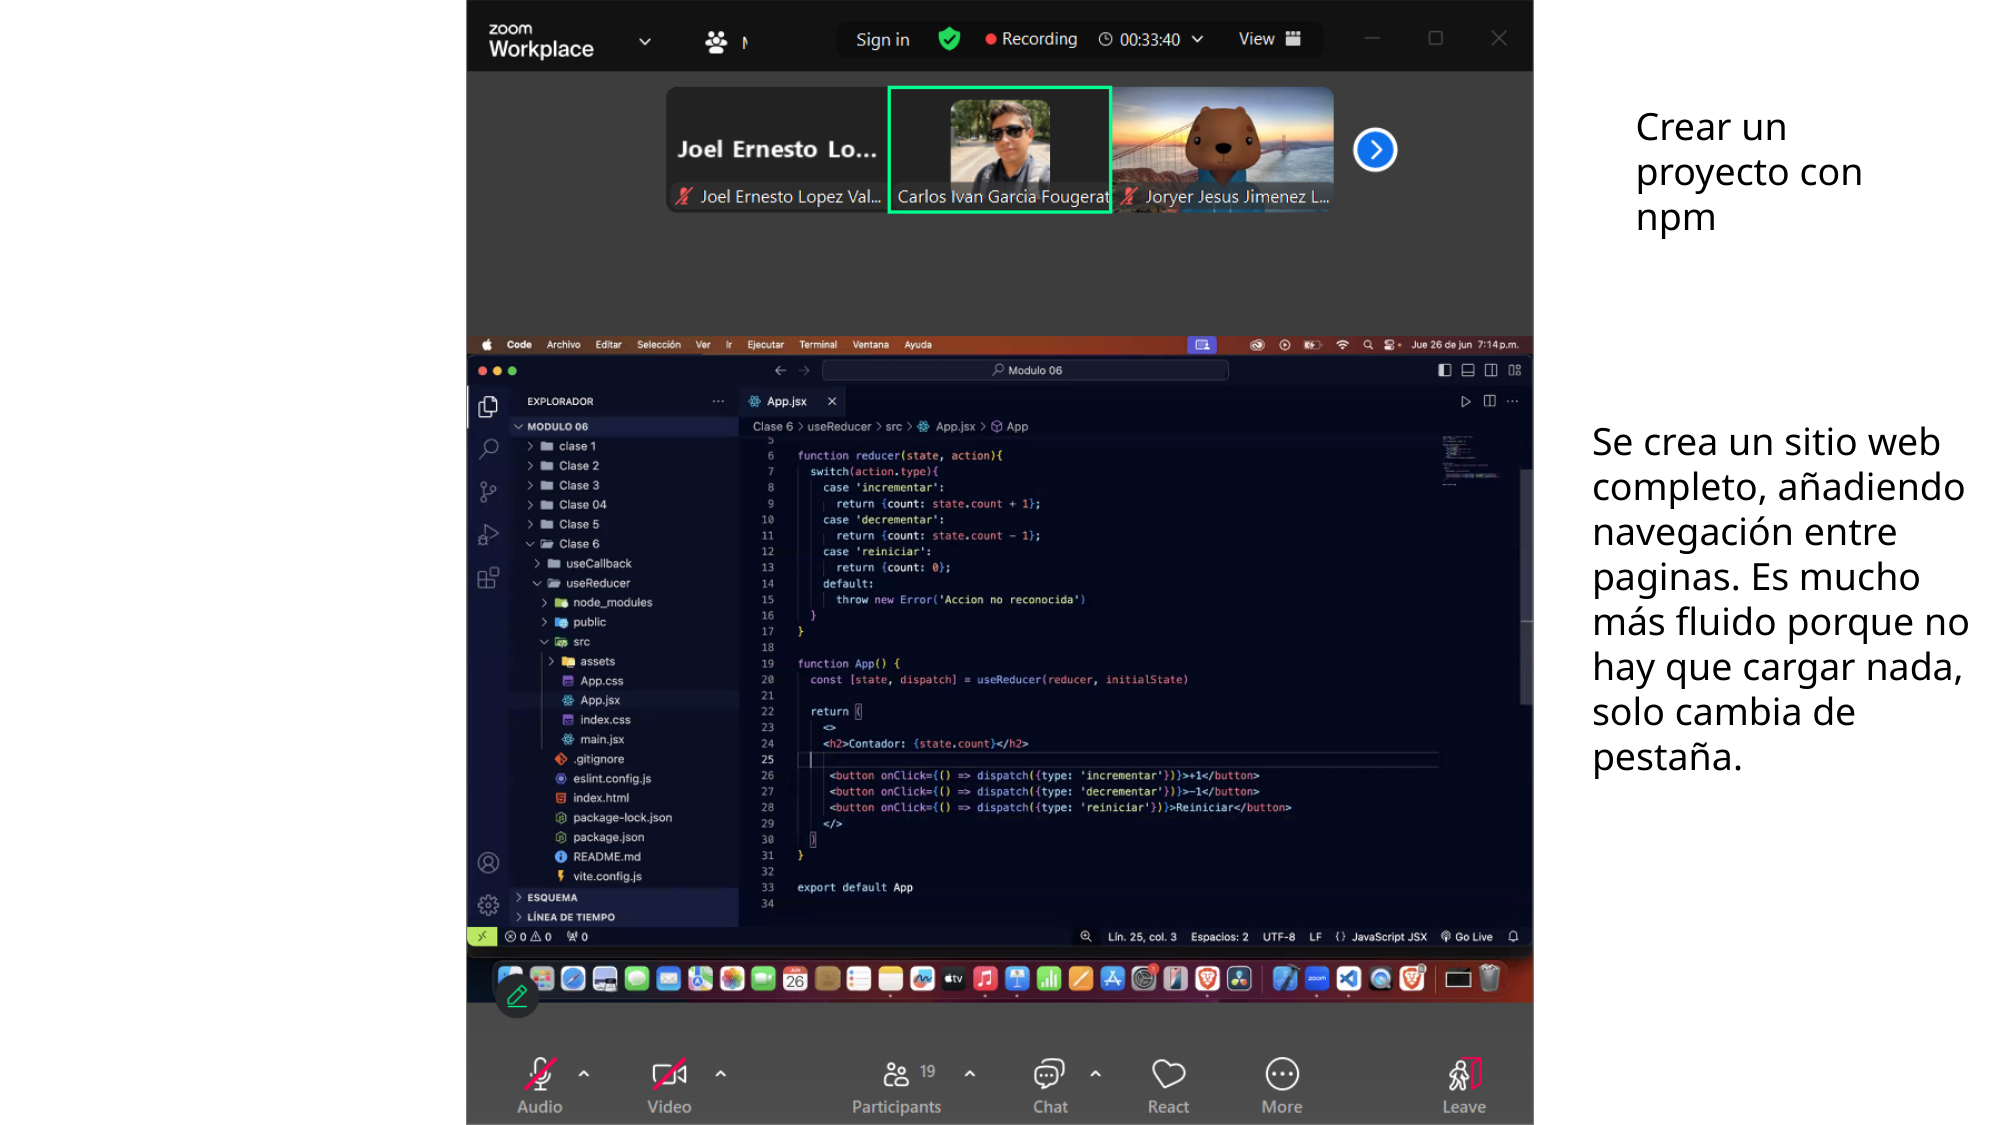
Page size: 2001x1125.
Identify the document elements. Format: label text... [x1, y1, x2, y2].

text_box Crear un proyecto con npm [1620, 95, 1942, 245]
picture [465, 0, 1535, 1125]
text_box Se crea un sitio web completo, añadiendo navegación entre paginas. Es mucho más fluido porque no hay que cargar nada, solo cambia de pestaña. [1577, 410, 1986, 786]
